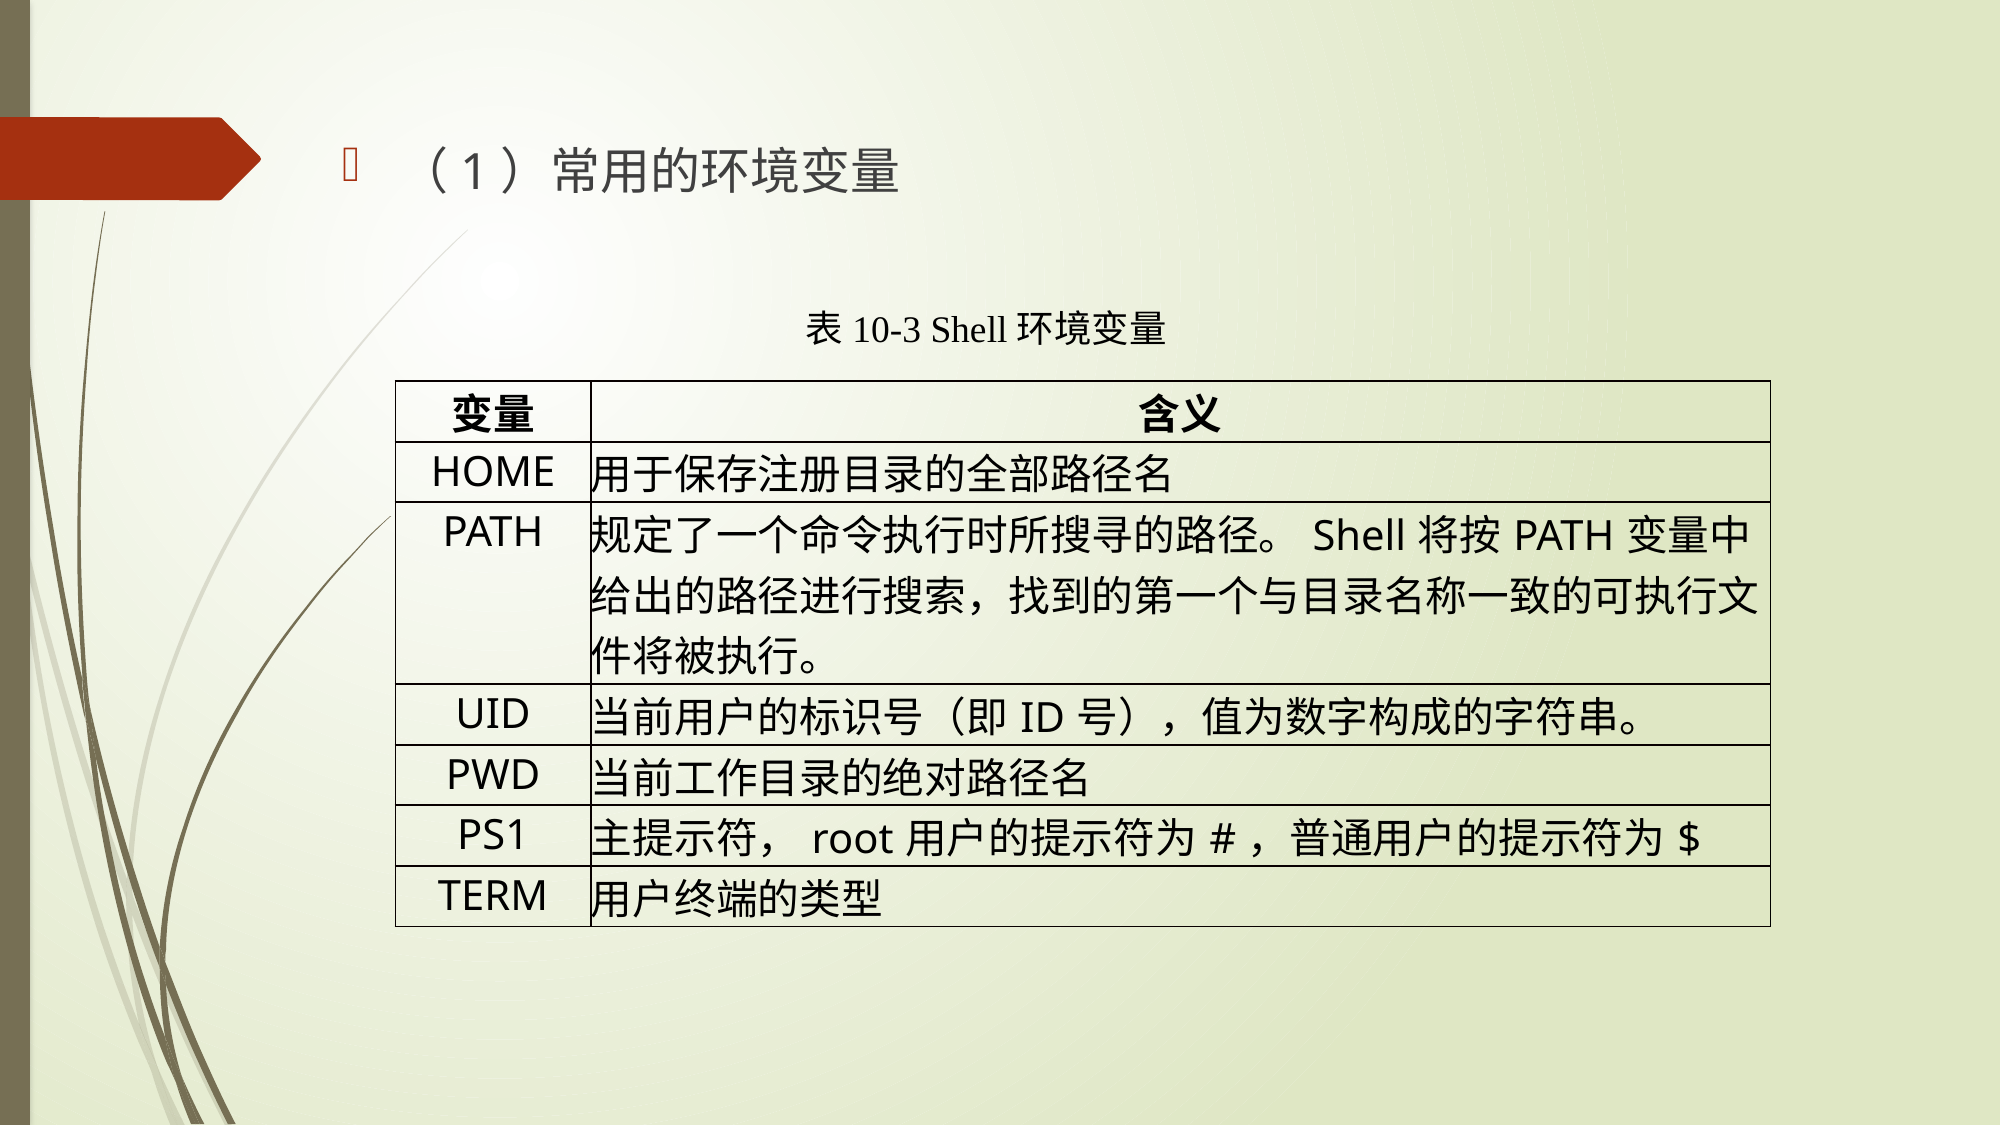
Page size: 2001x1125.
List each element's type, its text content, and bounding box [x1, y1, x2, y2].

list （1）常用的环境变量 [326, 131, 1790, 275]
table_cell PATH [396, 503, 590, 683]
table_cell 用于保存注册目录的全部路径名 [592, 443, 1770, 501]
table_header 含义 [592, 382, 1770, 441]
table_cell TERM [396, 867, 590, 926]
table_cell HOME [396, 443, 590, 501]
table_cell 当前用户的标识号（即ID号），值为数字构成的字符串。 [592, 685, 1770, 744]
table_cell PS1 [396, 806, 590, 865]
text_box 表10-3 Shell环境变量 [791, 297, 1182, 358]
table_cell UID [396, 685, 590, 744]
table_cell 规定了一个命令执行时所搜寻的路径。Shell将按PATH变量中给出的路径进行搜索，找到的第一个与目录名称一致的可执行文件将被执行。 [592, 503, 1770, 683]
table_header 变量 [396, 382, 590, 441]
table_cell 主提示符，root用户的提示符为#，普通用户的提示符为$ [592, 806, 1770, 865]
table_cell PWD [396, 746, 590, 804]
table_cell 用户终端的类型 [592, 867, 1770, 926]
table_cell 当前工作目录的绝对路径名 [592, 746, 1770, 804]
